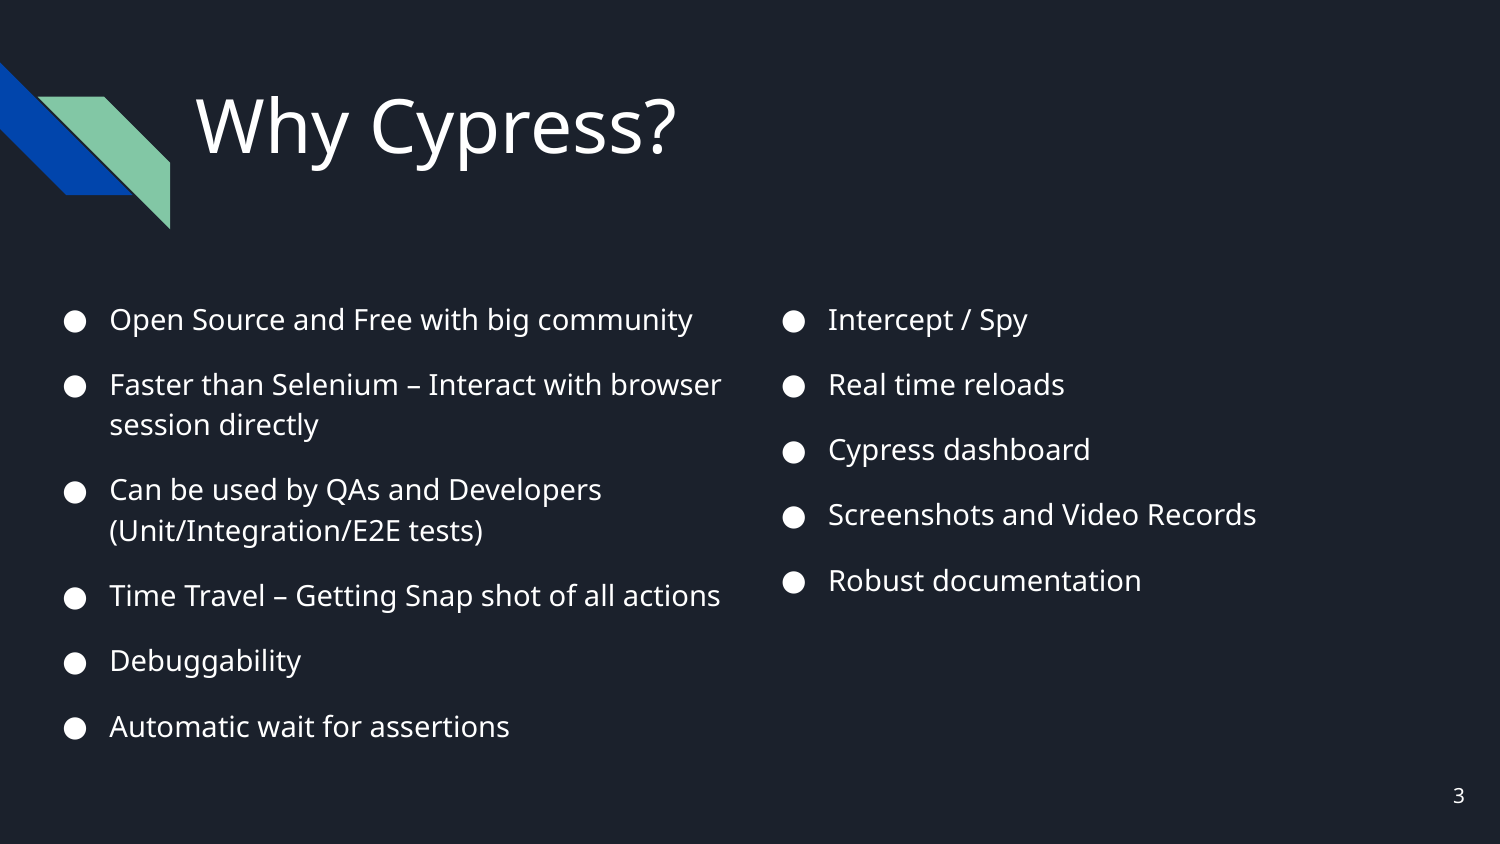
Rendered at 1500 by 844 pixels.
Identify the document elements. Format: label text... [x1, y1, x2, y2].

title Why Cypress? [180, 63, 1336, 214]
list Open Source and Free with big community Faster than Selenium – Interact with browser session directly Can be used by QAs and Developers (Unit/Integration/E2E tests) Time Travel – Getting Snap shot of all actions Debuggability Automatic wait for assertions Intercept / Spy Real time reloads Cypress dashboard Screenshots and Video Records Robust documentation [47, 280, 1500, 844]
slide_number 3 [1389, 764, 1480, 830]
